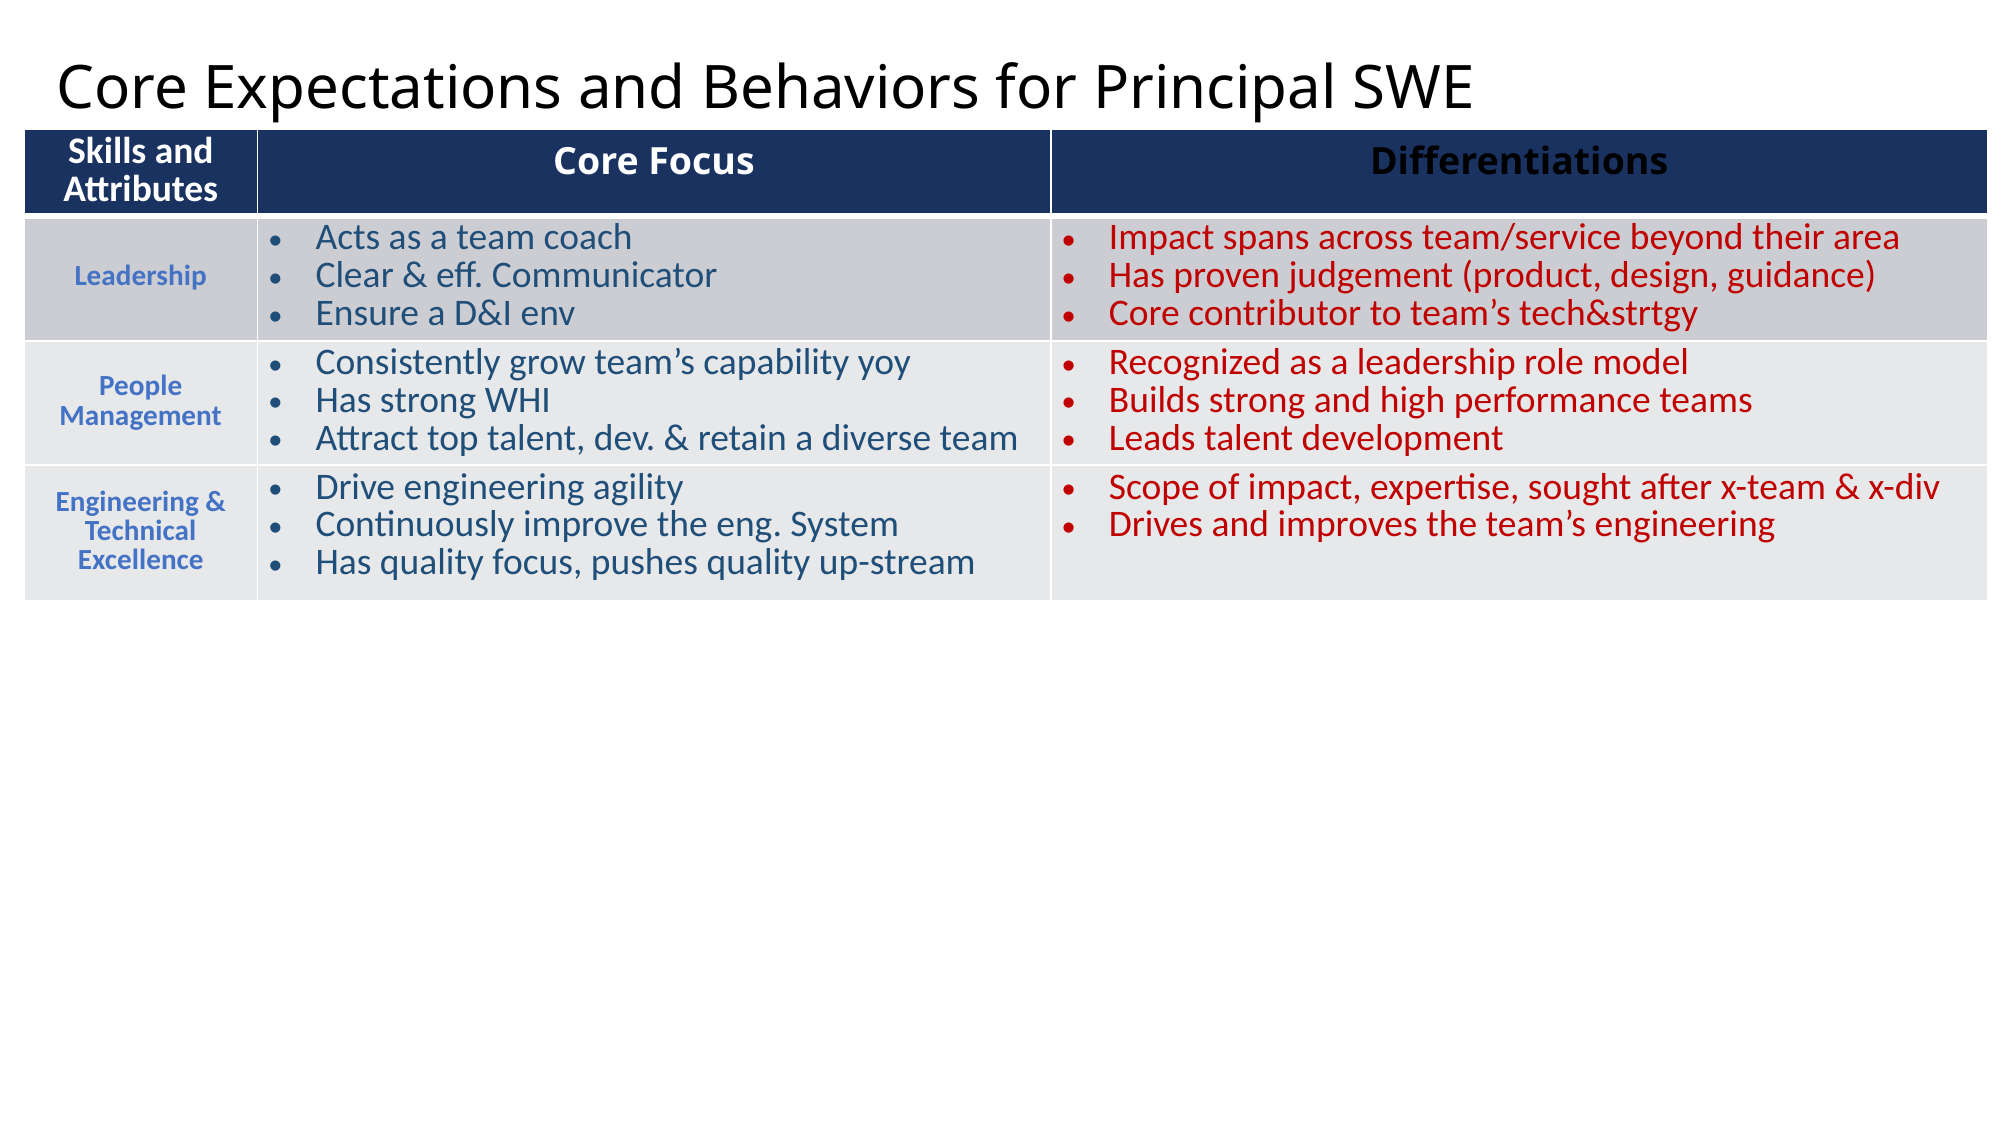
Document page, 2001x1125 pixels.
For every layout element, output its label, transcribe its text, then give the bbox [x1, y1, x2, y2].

table_header Skills and Attributes [25, 130, 257, 213]
table_header Core Focus [258, 130, 1050, 213]
table_cell Engineering & Technical Excellence [25, 466, 257, 600]
table_header Differentiations [1052, 130, 1987, 213]
table_cell Leadership [25, 219, 257, 340]
table_cell Drive engineering agility Continuously improve the eng. System Has quality focus, pushes quality up-stream [258, 466, 1050, 600]
title Core Expectations and Behaviors for Principal SWE [56, 42, 2000, 132]
table_cell Impact spans across team/service beyond their area Has proven judgement (product, design, guidance) Core contributor to team’s tech&strtgy [1052, 219, 1987, 340]
table_cell Consistently grow team’s capability yoy Has strong WHI Attract top talent, dev. & retain a diverse team [258, 342, 1050, 464]
table_cell People Management [25, 342, 257, 464]
table_cell Recognized as a leadership role model Builds strong and high performance teams Leads talent development [1052, 342, 1987, 464]
table_cell Scope of impact, expertise, sought after x-team & x-div Drives and improves the team’s engineering [1052, 466, 1987, 600]
table_cell Acts as a team coach Clear & eff. Communicator Ensure a D&I env [258, 219, 1050, 340]
